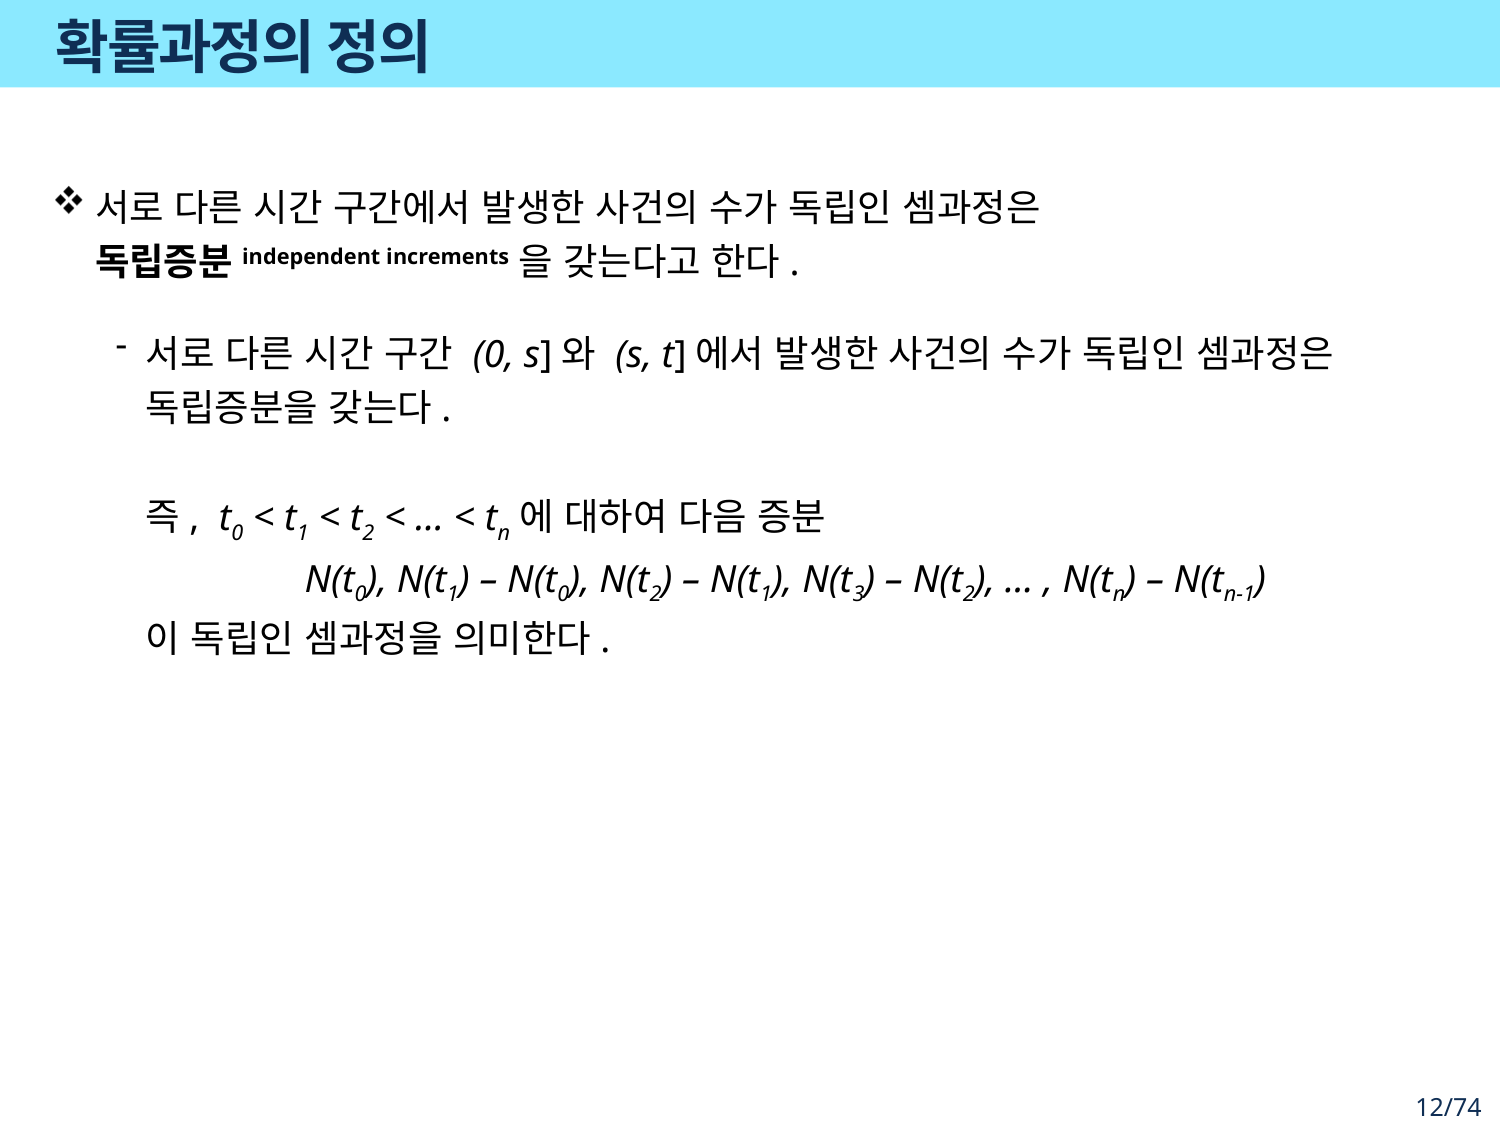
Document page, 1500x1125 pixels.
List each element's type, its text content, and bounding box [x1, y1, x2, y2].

text_box 서로 다른 시간 구간 (0, s]와 (s, t]에서 발생한 사건의 수가 독립인 셈과정은 독립증분을 갖는다. 즉, t0 < t1 < t2 < … < tn에 대하여 다음 증분 N(t0), N(t1) – N(t0), N(t2) – N(t1), N(t3) – N(t2), … , N(tn) – N(tn-1) 이 독립인 셈과정을 의미한다. [131, 313, 1440, 668]
text_box - [100, 295, 145, 390]
picture [29, 167, 100, 226]
text_box 서로 다른 시간 구간에서 발생한 사건의 수가 독립인 셈과정은 독립증분independent increments을 갖는다고 한다. [80, 168, 1440, 291]
title 확률과정의 정의 [40, 5, 1288, 84]
